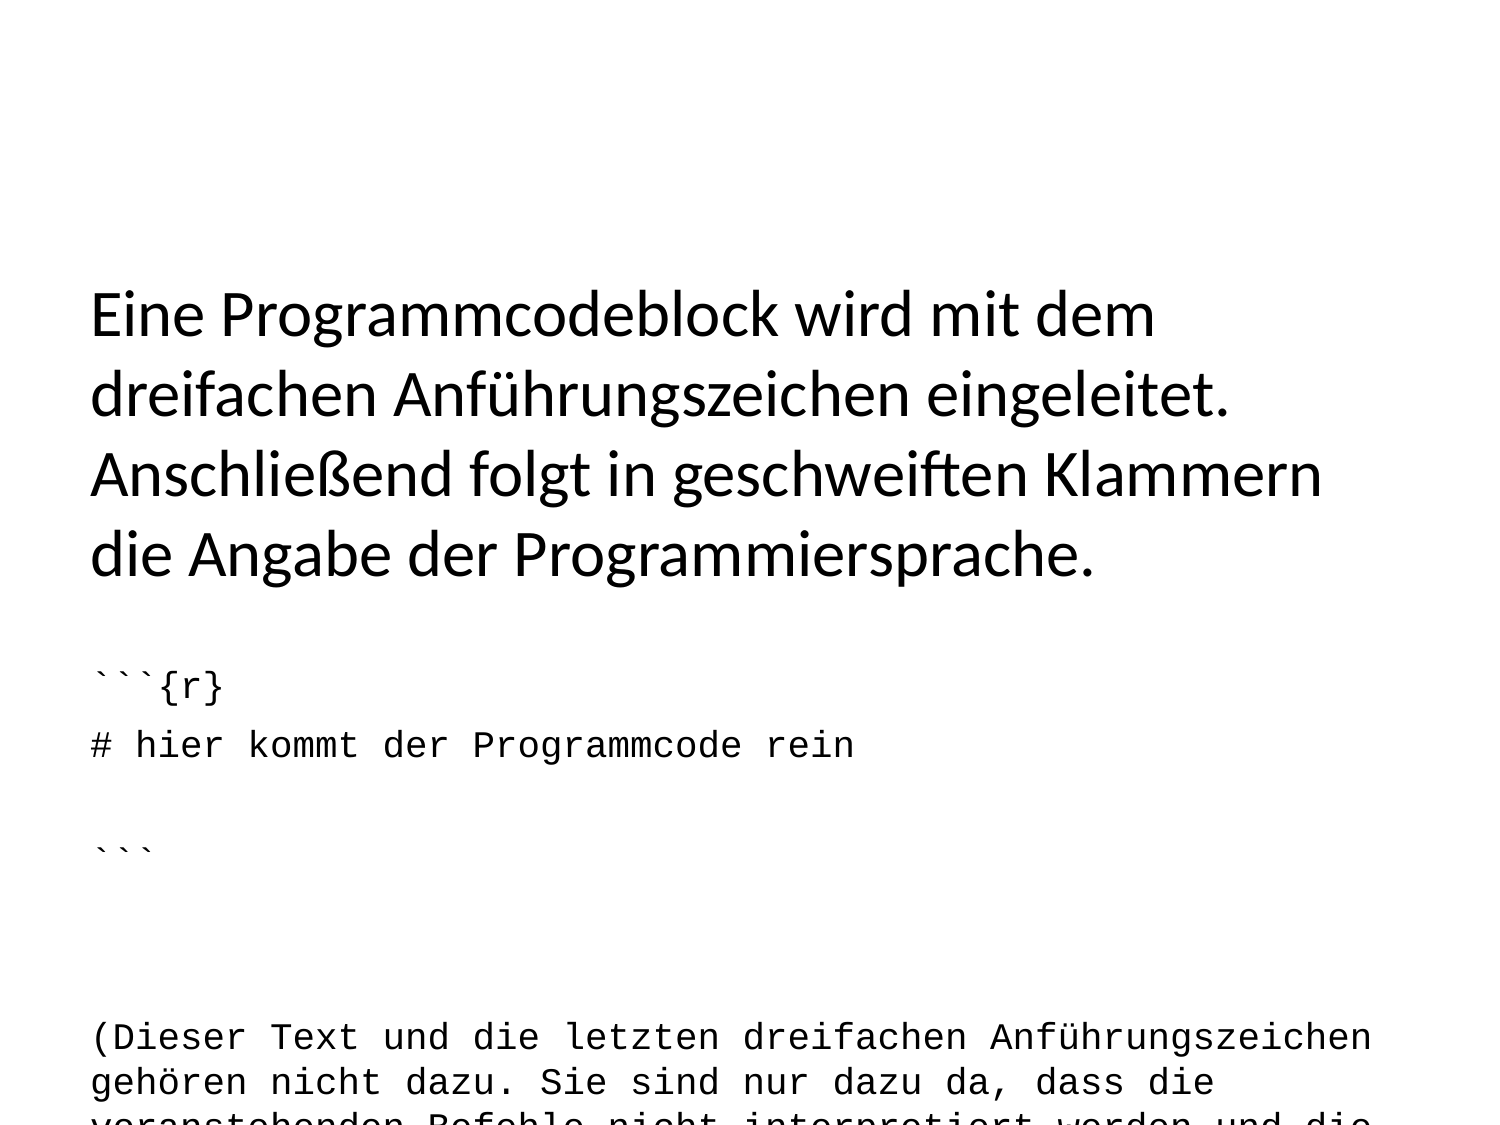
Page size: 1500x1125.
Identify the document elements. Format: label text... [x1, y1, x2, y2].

list Eine Programmcodeblock wird mit dem dreifachen Anführungszeichen eingeleitet. Anschließend folgt in geschweiften Klammern die Angabe der Programmiersprache. ```{r} # hier kommt der Programmcode rein ``` (Dieser Text und die letzten dreifachen Anführungszeichen gehören nicht dazu. Sie sind nur dazu da, dass die voranstehenden Befehle nicht interpretiert werden und die RStudio GUI nicht durcheinander kommt.) ``` Innerhalb des Programmcodesblocks können beliebige R-Befehle ausgeführt werden. Dabei werden alle Befehle in den Programmcodeblocks in einem R Markdown Dokument hintereinander ausgeführt. Spätere Codeblocks können damit auf die Ergebnisse früherer Codeblocks zugreifen, z.B. auf Variablen, die in vorangehenden Blocks erzeugt wurden. Sofern die Befehle Funktionen aus speziellen Paketen beinhalten, so müssen diese vorher entsprechend eingebunden werden (library()). Startet man einen Programmcodeblock so kann man durch weitere Argumente festlegen, wie dieser weiter verarbeitet werden soll. Die Argumente werden dabei in die geschweiften Klammern geschrieben und mit Kommas abgetrennt. Wenn einzelne Argumente nicht explizit angegeben werden, gelten die Standardwerte. Die wichtigsten beiden Argumente sind: echo = soll der R-Code in der Ausgabe sichtbar sein (oder nur die Ergebnisse) - Auswahl zwischen TRUE (Standard) und FALSE, eval = soll der R-Code ausgeführt werden - Auswahl zwischen TRUE (Standard) und FALSE Zur Demonstration im folgenden ein Beispiel für einen Programmcodeblock, der angezeigt, aber nicht ausgeführt wird: ```{r, eval = FALSE, echo = TRUE} plot(1:5) ``` (Dieser Text und die letzten dreifachen Anführungszeichen gehören nicht dazu. Sie sind nur dazu da, dass die voranstehenden Befehle nicht interpretiert werden und die RStudio GUI nicht durcheinander kommt.) ``` ergibt folgende Ausgabe im Dokument: plot(1:5) Und ein Beispiel für einen Programmcodeblock, der nicht angezeigt, aber ausgeführt wird: ```{r, eval = TRUE, echo = TRUE} plot(1:5) ``` (Dieser Text und die letzten dreifachen Anführungszeichen gehören nicht dazu. Sie sind nur dazu da, dass die voranstehenden Befehle nicht interpretiert werden und die RStudio GUI nicht durcheinander kommt.) ``` [75, 262, 1425, 1005]
